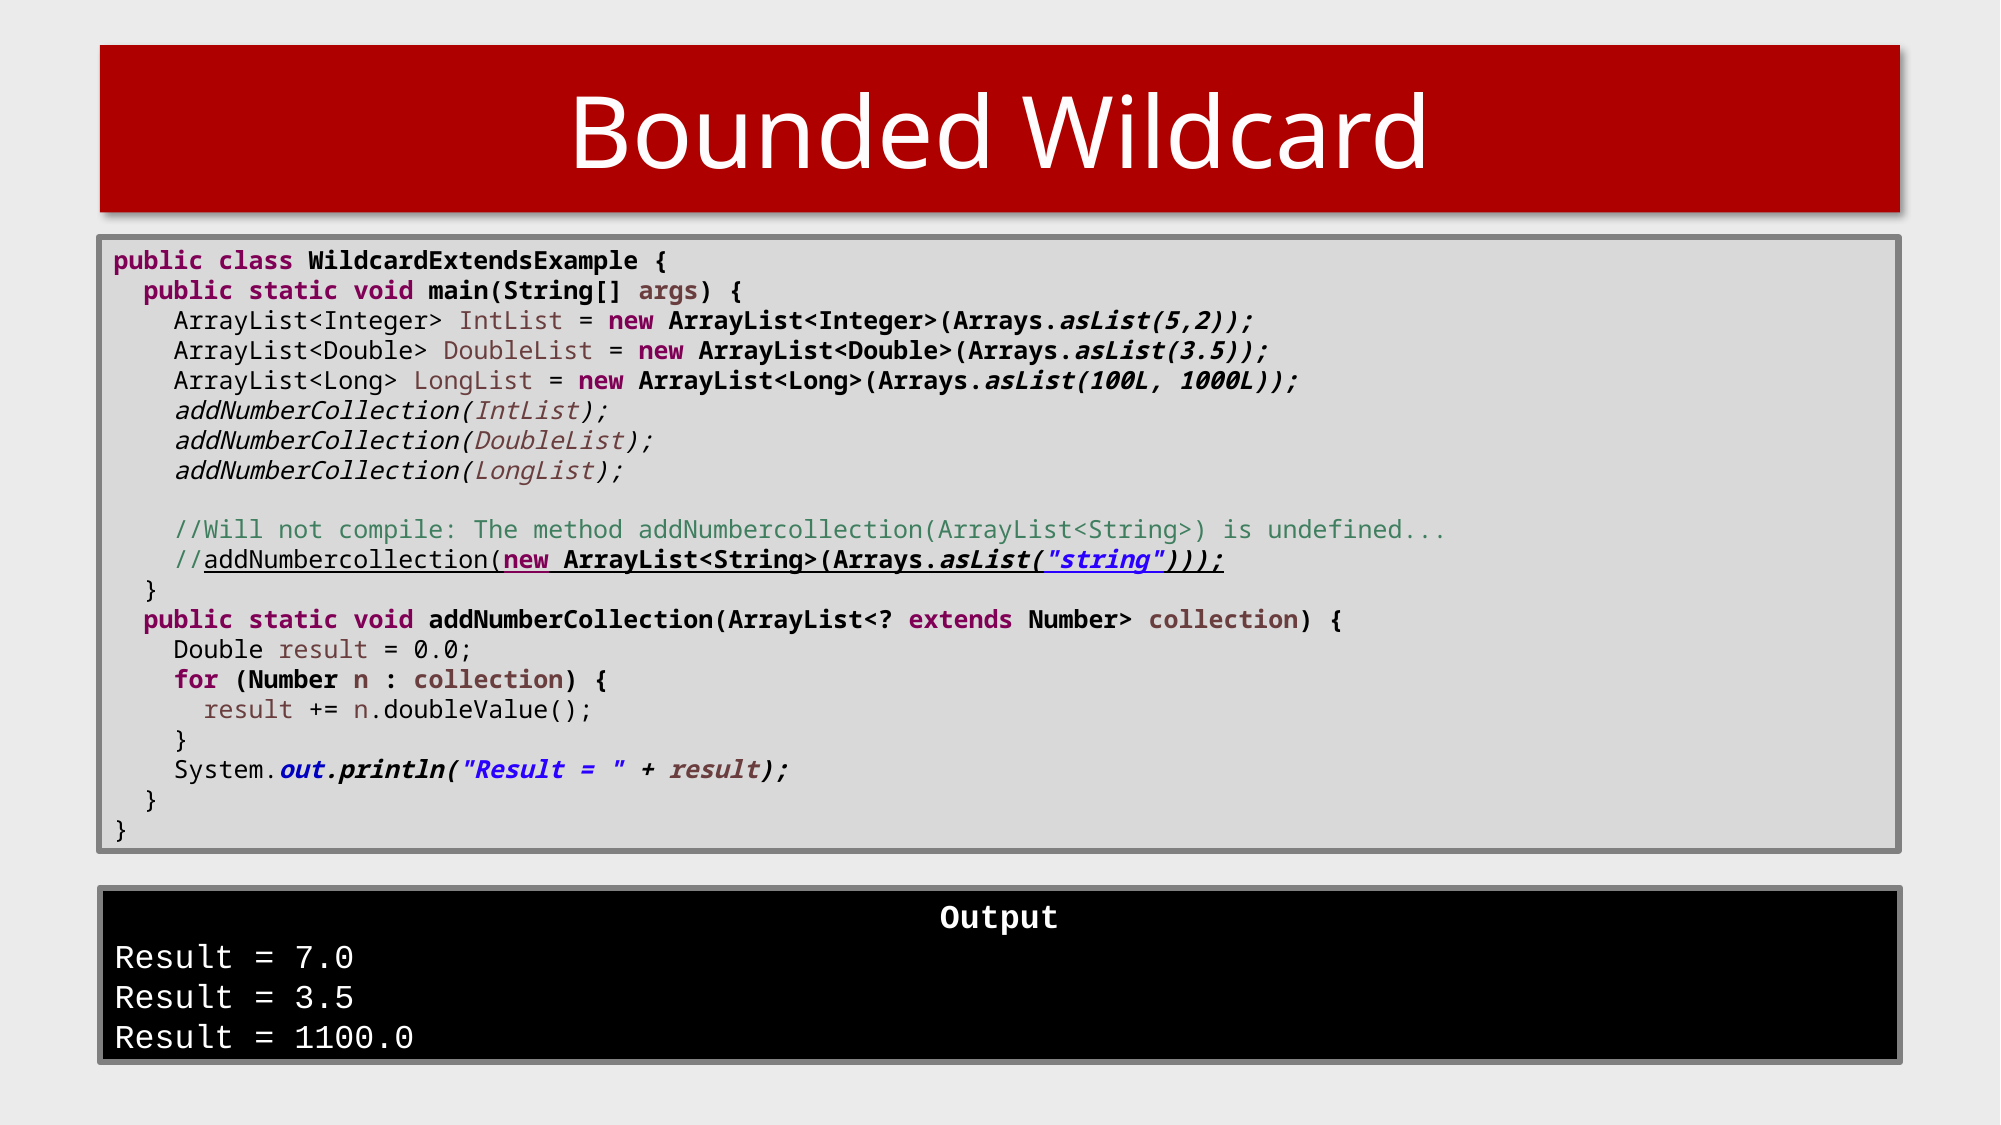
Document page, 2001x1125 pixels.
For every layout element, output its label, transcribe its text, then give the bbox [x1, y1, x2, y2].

text_box public class WildcardExtendsExample { public static void main(String[] args) { ArrayList<Integer> IntList = new ArrayList<Integer>(Arrays.asList(5,2)); ArrayList<Double> DoubleList = new ArrayList<Double>(Arrays.asList(3.5)); ArrayList<Long> LongList = new ArrayList<Long>(Arrays.asList(100L, 1000L)); addNumberCollection(IntList); addNumberCollection(DoubleList); addNumberCollection(LongList); //Will not compile: The method addNumbercollection(ArrayList<String>) is undefined... //addNumbercollection(new ArrayList<String>(Arrays.asList("string"))); } public static void addNumberCollection(ArrayList<? extends Number> collection) { Double result = 0.0; for (Number n : collection) { result += n.doubleValue(); } System.out.println("Result = " + result); } } [98, 237, 1899, 851]
text_box Output Result = 7.0 Result = 3.5 Result = 1100.0 [99, 887, 1900, 1063]
title Bounded Wildcard [99, 45, 1900, 213]
